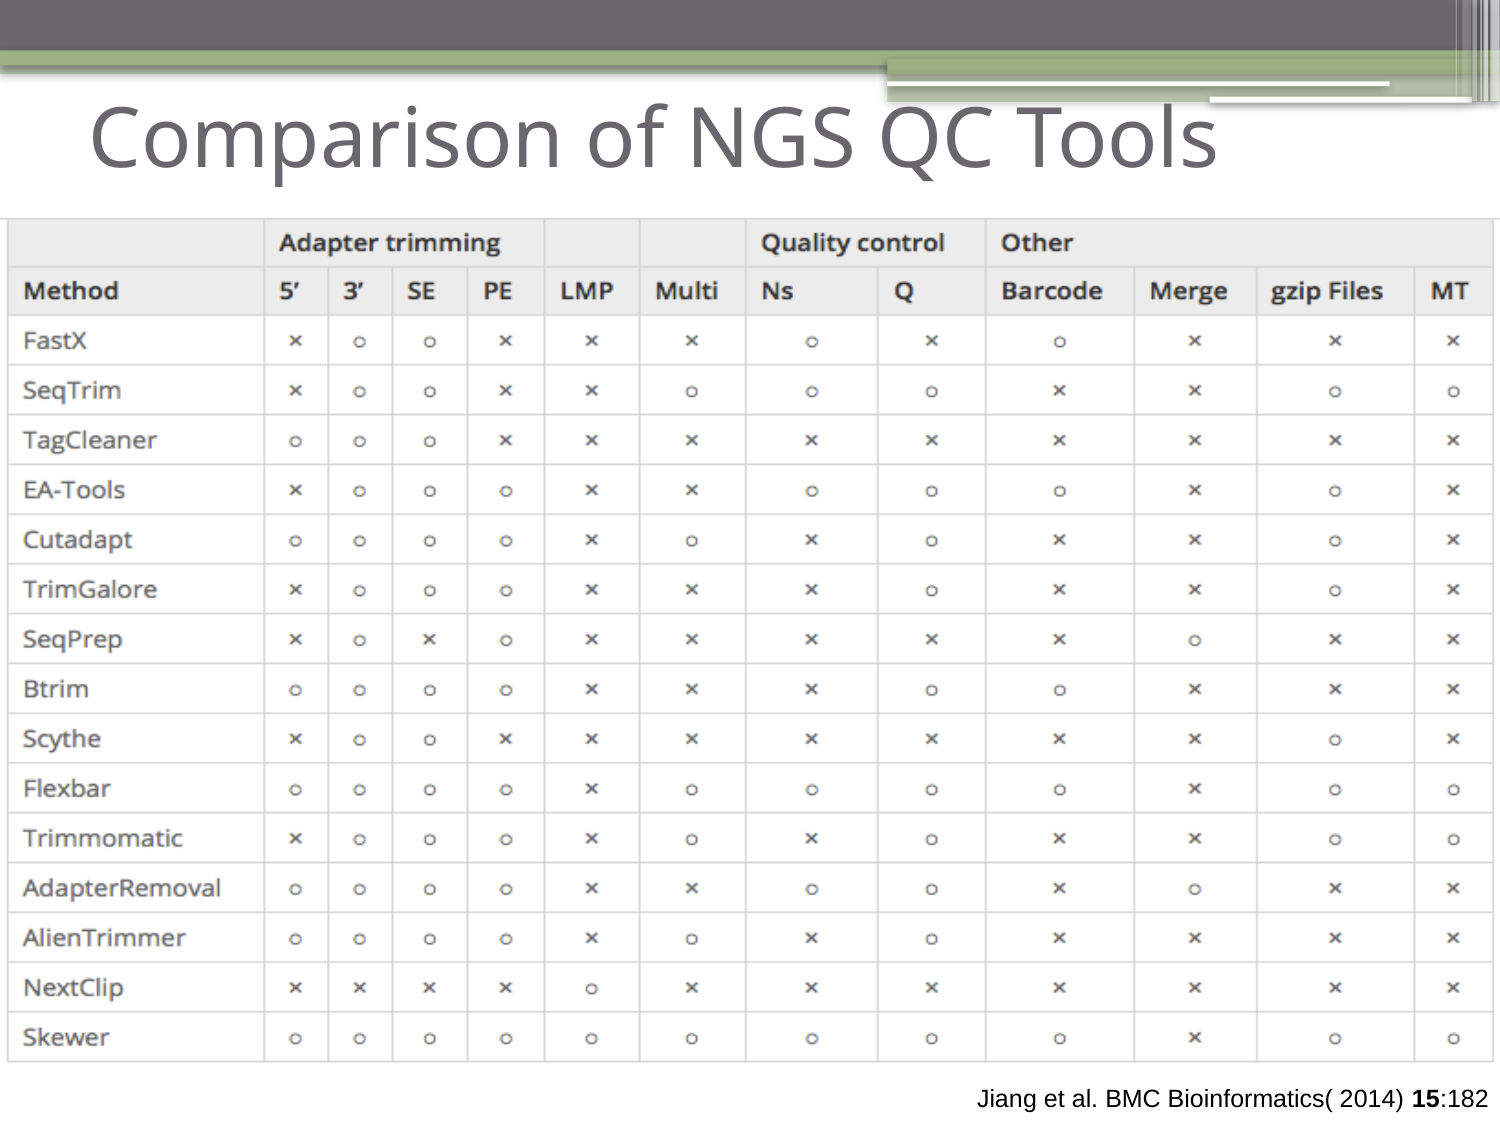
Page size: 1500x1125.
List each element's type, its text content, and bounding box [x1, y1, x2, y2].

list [0, 215, 1500, 1071]
text_box Jiang et al. BMC Bioinformatics( 2014) 15:182 [962, 1080, 1500, 1120]
title Comparison of NGS QC Tools [88, 84, 1477, 212]
